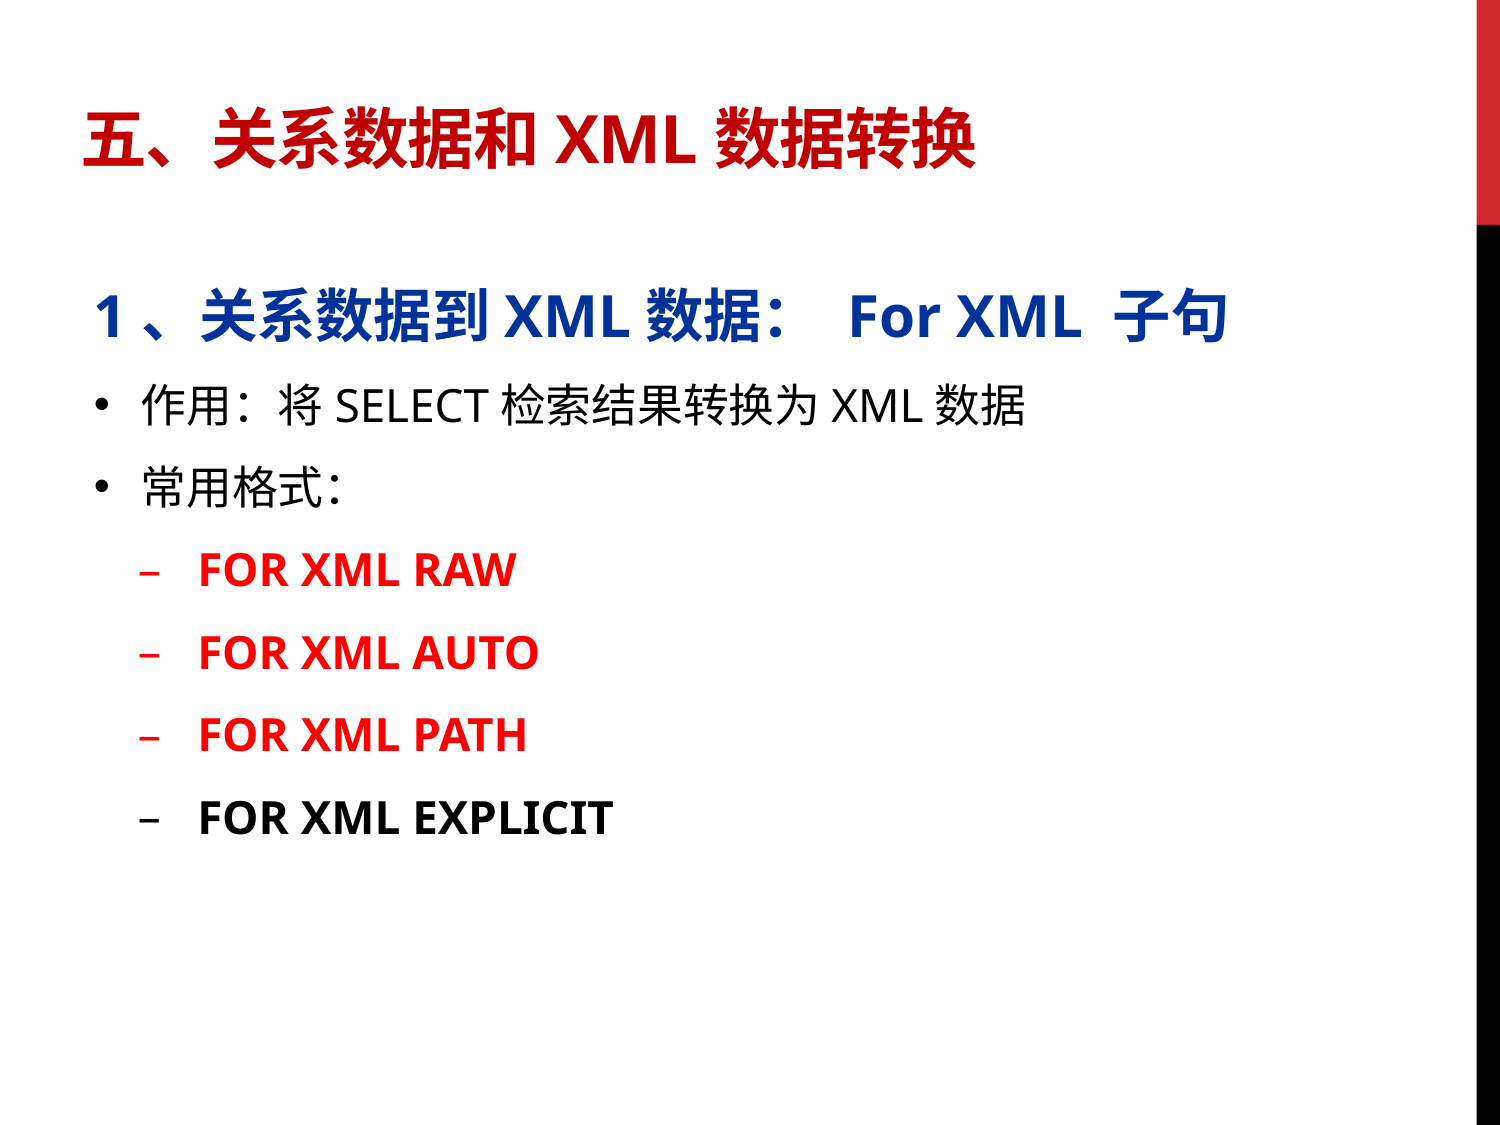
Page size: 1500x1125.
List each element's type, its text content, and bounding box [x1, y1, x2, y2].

title 五、关系数据和XML数据转换 [64, 66, 1390, 209]
text_box 1、关系数据到XML数据： For XML 子句 作用：将SELECT检索结果转换为XML数据 常用格式： FOR XML RAW FOR XML AUTO FOR XML PATH FOR XML EXPLICIT [79, 236, 1386, 1054]
